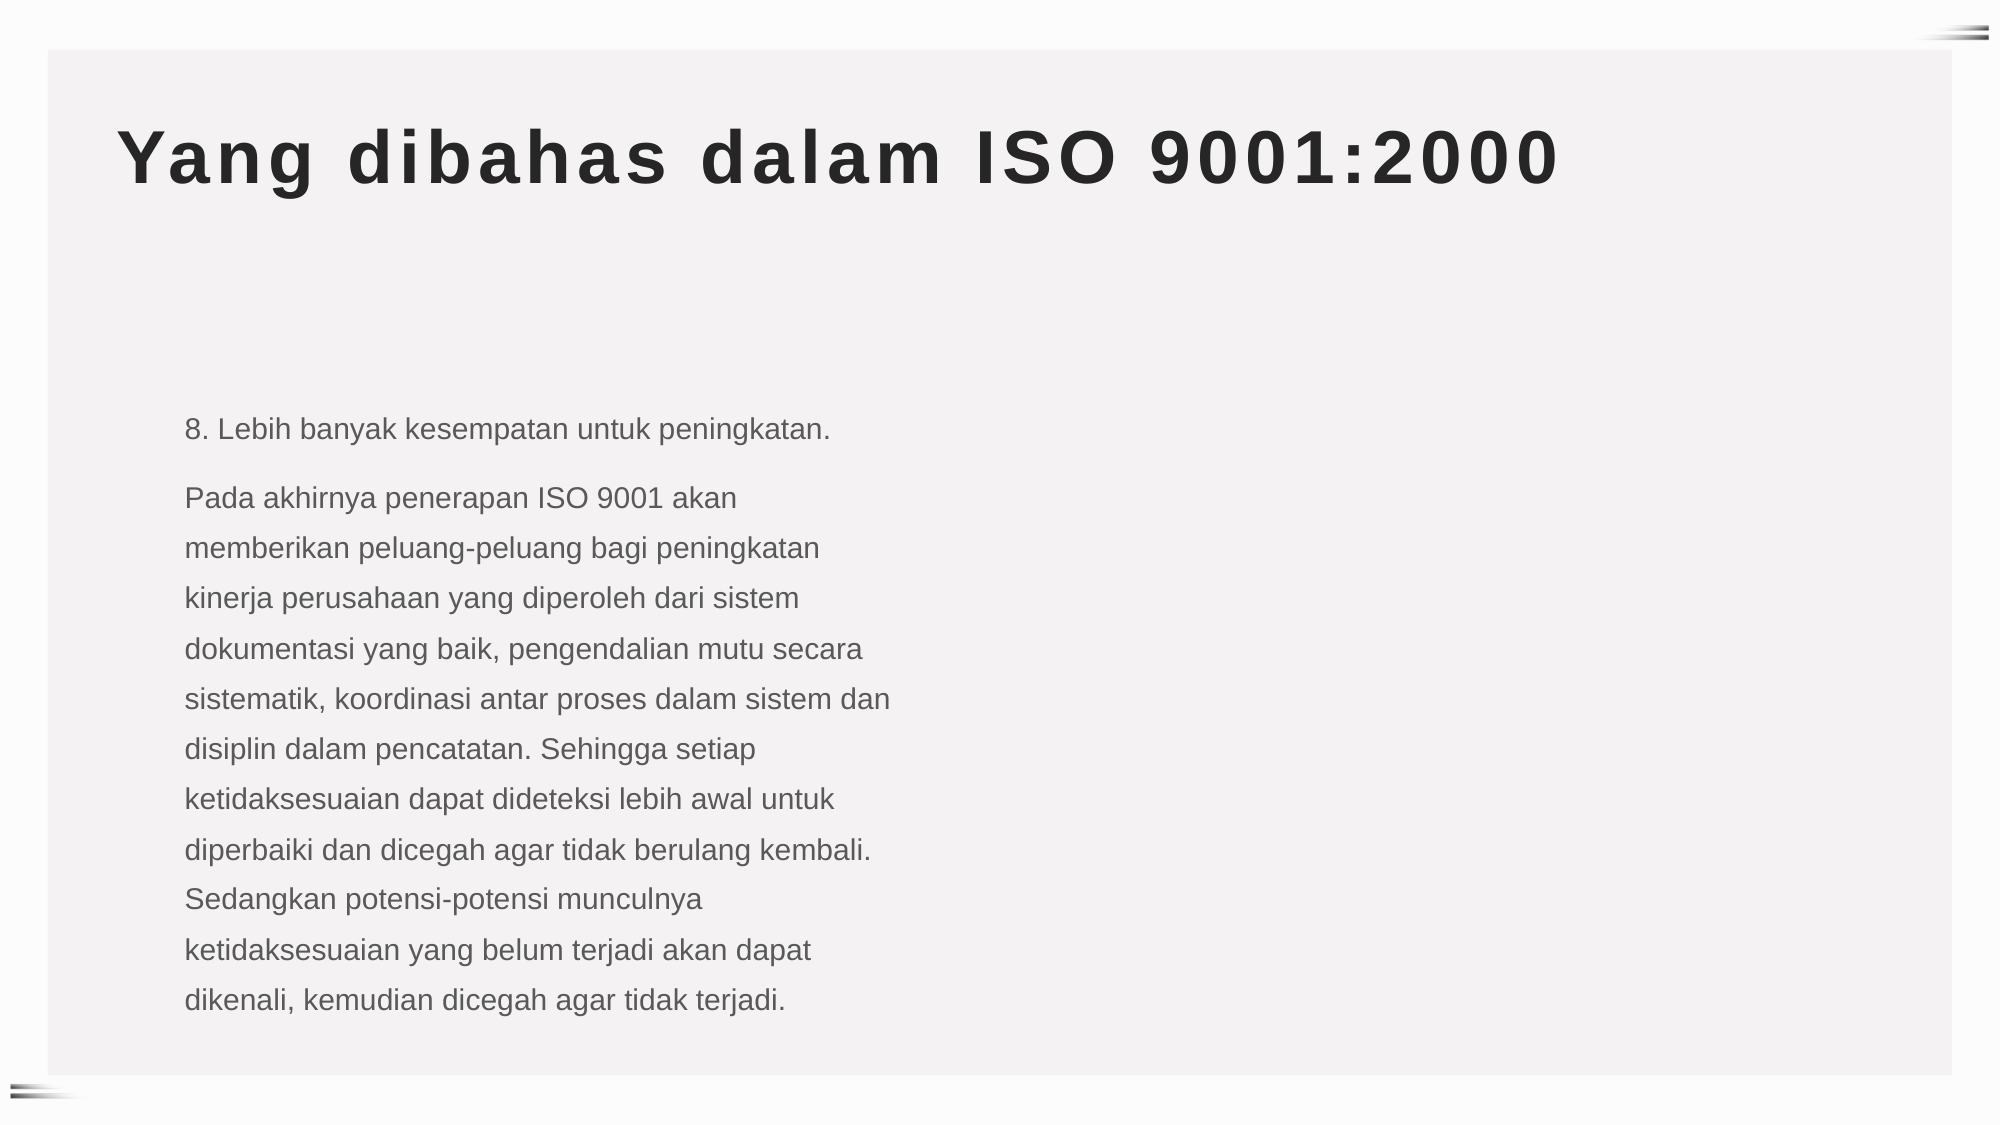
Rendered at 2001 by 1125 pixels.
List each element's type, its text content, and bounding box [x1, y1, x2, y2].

text_box Yang dibahas dalam ISO 9001:2000 [99, 99, 1900, 216]
text_box [47, 49, 1953, 1076]
text_box 8. Lebih banyak kesempatan untuk peningkatan. Pada akhirnya penerapan ISO 9001 akan memberikan peluang-peluang bagi peningkatan kinerja perusahaan yang diperoleh dari sistem dokumentasi yang baik, pengendalian mutu secara sistematik, koordinasi antar proses dalam sistem dan disiplin dalam pencatatan. Sehingga setiap ketidaksesuaian dapat dideteksi lebih awal untuk diperbaiki dan dicegah agar tidak berulang kembali. Sedangkan potensi-potensi munculnya ketidaksesuaian yang belum terjadi akan dapat dikenali, kemudian dicegah agar tidak terjadi. [169, 388, 926, 1026]
picture [1881, 0, 2000, 67]
picture [0, 1058, 119, 1125]
